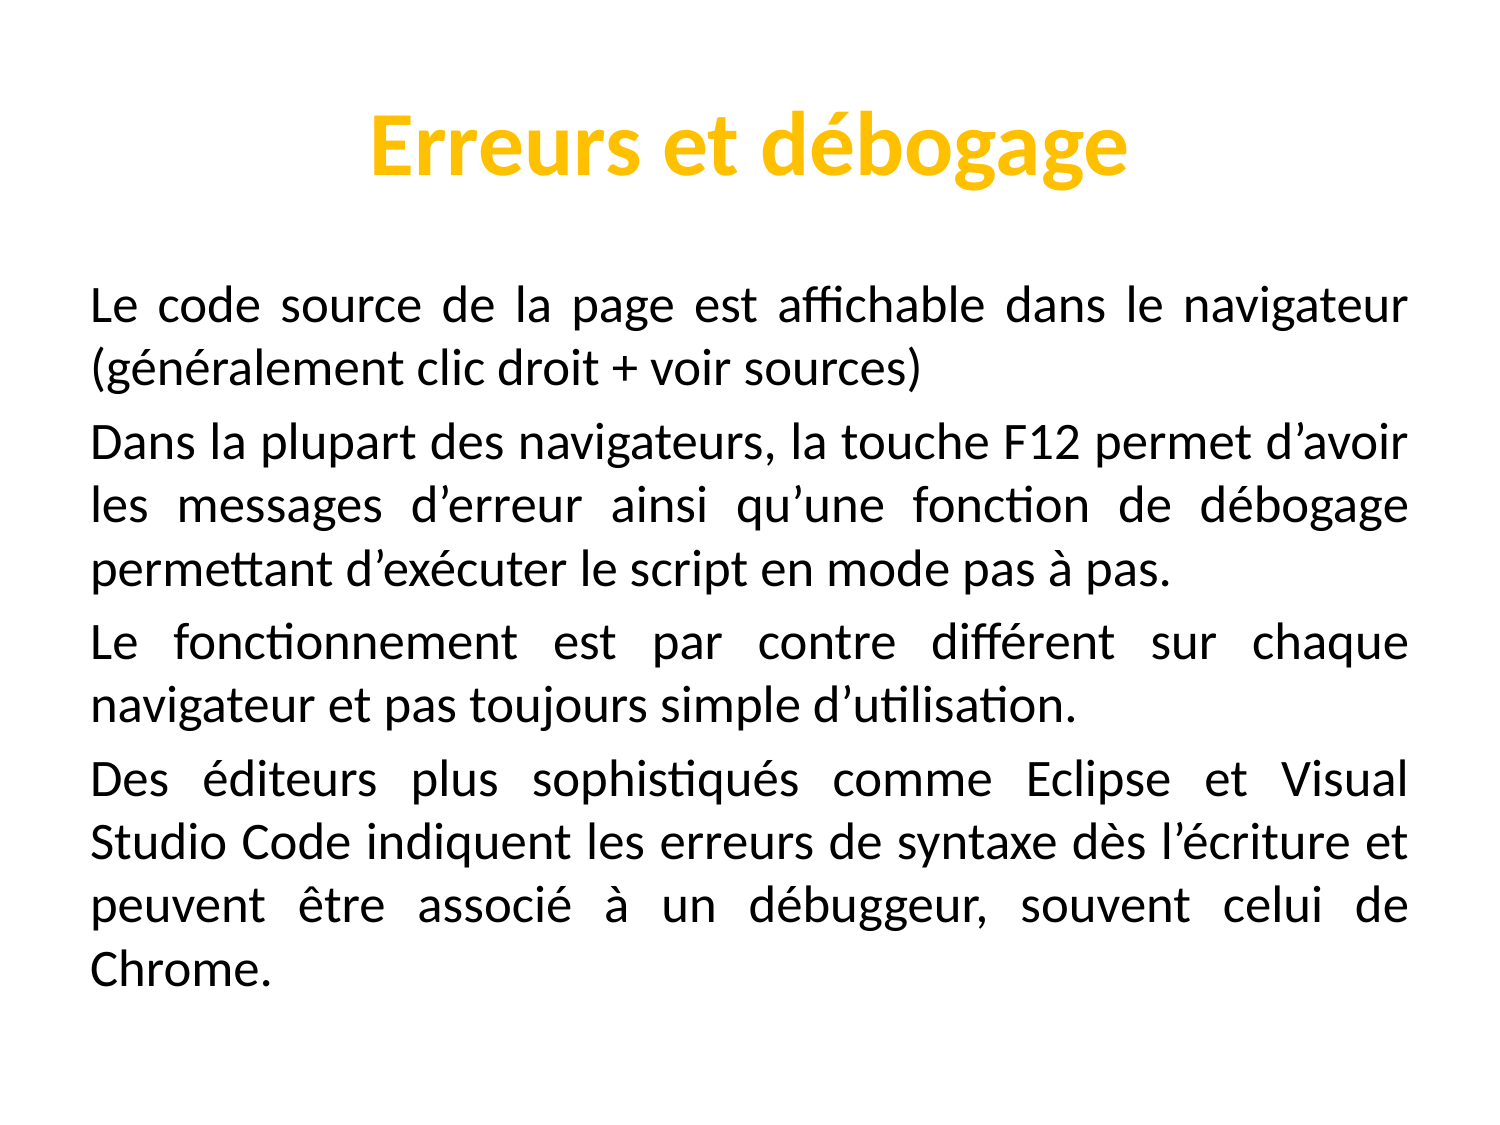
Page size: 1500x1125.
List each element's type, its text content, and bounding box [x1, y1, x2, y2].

title Erreurs et débogage [75, 45, 1425, 233]
list Le code source de la page est affichable dans le navigateur (généralement clic droit + voir sources) Dans la plupart des navigateurs, la touche F12 permet d’avoir les messages d’erreur ainsi qu’une fonction de débogage permettant d’exécuter le script en mode pas à pas. Le fonctionnement est par contre différent sur chaque navigateur et pas toujours simple d’utilisation. Des éditeurs plus sophistiqués comme Eclipse et Visual Studio Code indiquent les erreurs de syntaxe dès l’écriture et peuvent être associé à un débuggeur, souvent celui de Chrome. [75, 262, 1425, 1005]
